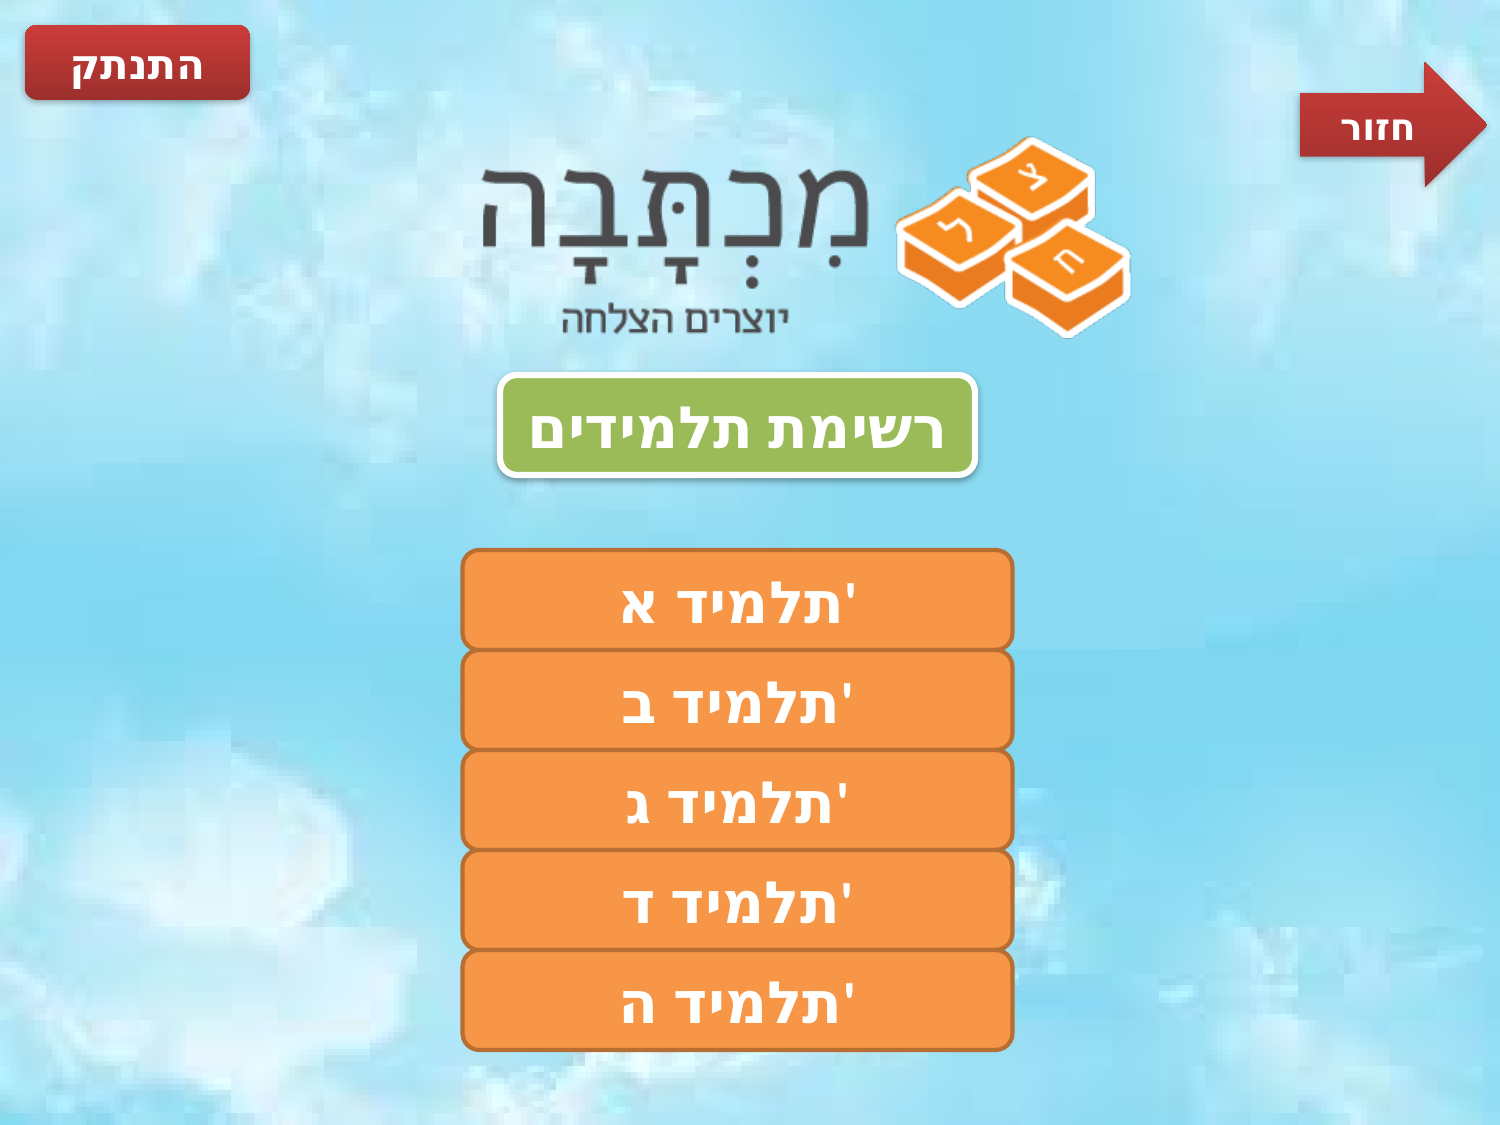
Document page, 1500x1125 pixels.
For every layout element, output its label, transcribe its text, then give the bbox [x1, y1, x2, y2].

text_box תלמיד ג' [460, 747, 1015, 850]
text_box התנתק [24, 24, 250, 100]
text_box חזור [1299, 62, 1488, 188]
text_box תלמיד א' [460, 547, 1015, 650]
text_box תלמיד ה' [460, 947, 1015, 1053]
picture [0, 0, 1500, 1125]
text_box תלמיד ב' [460, 647, 1015, 750]
text_box רשימת תלמידים [496, 459, 979, 479]
text_box תלמיד ד' [460, 847, 1015, 950]
